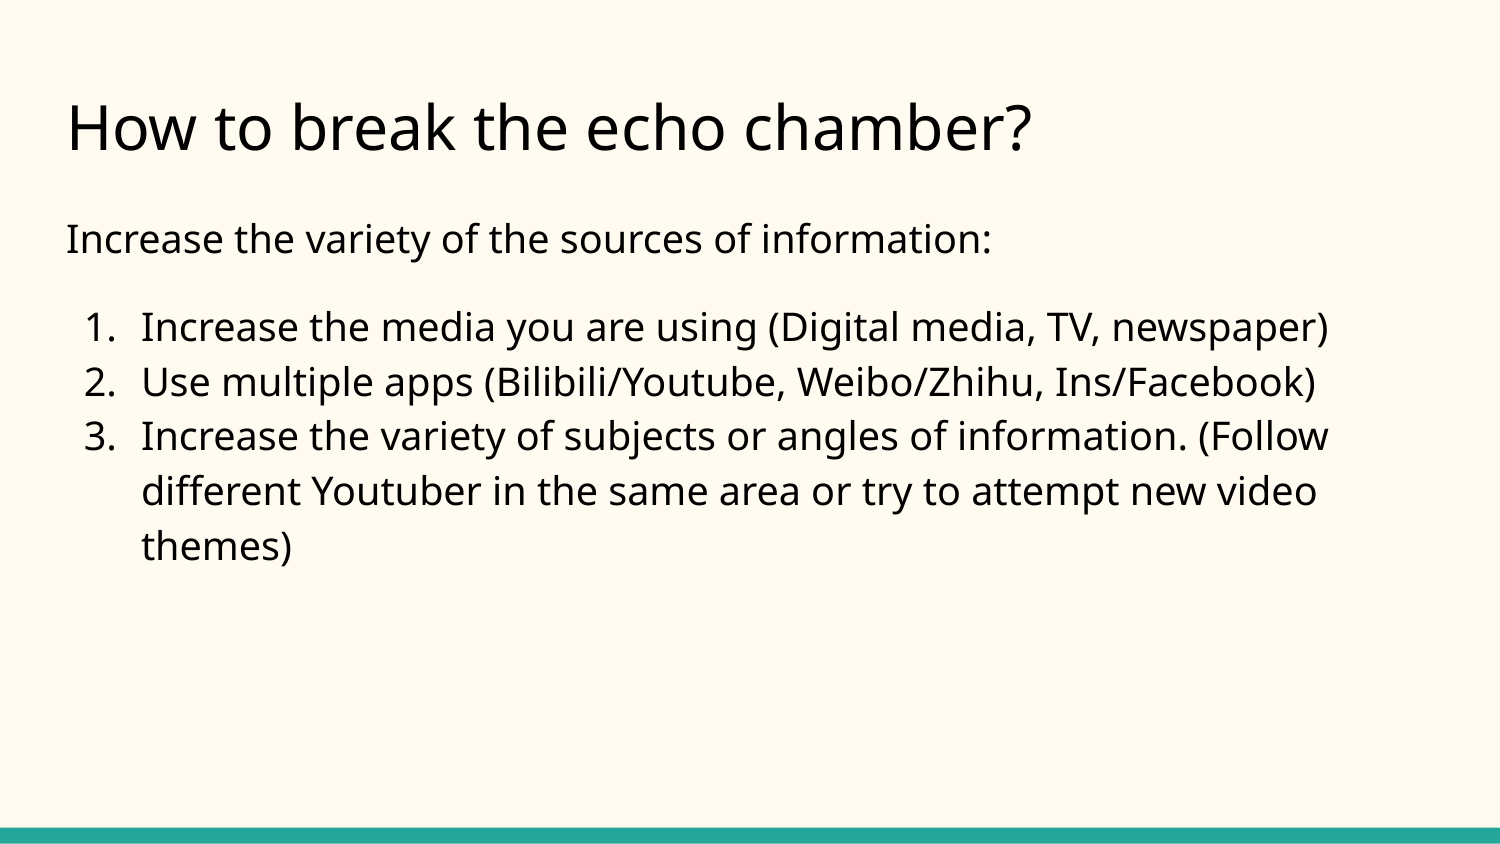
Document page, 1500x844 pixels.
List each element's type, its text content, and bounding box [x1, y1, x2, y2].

list Increase the variety of the sources of information: Increase the media you are using (Digital media, TV, newspaper) Use multiple apps (Bilibili/Youtube, Weibo/Zhihu, Ins/Facebook) Increase the variety of subjects or angles of information. (Follow different Youtuber in the same area or try to attempt new video themes) [51, 192, 1449, 750]
title How to break the echo chamber? [51, 72, 1449, 174]
